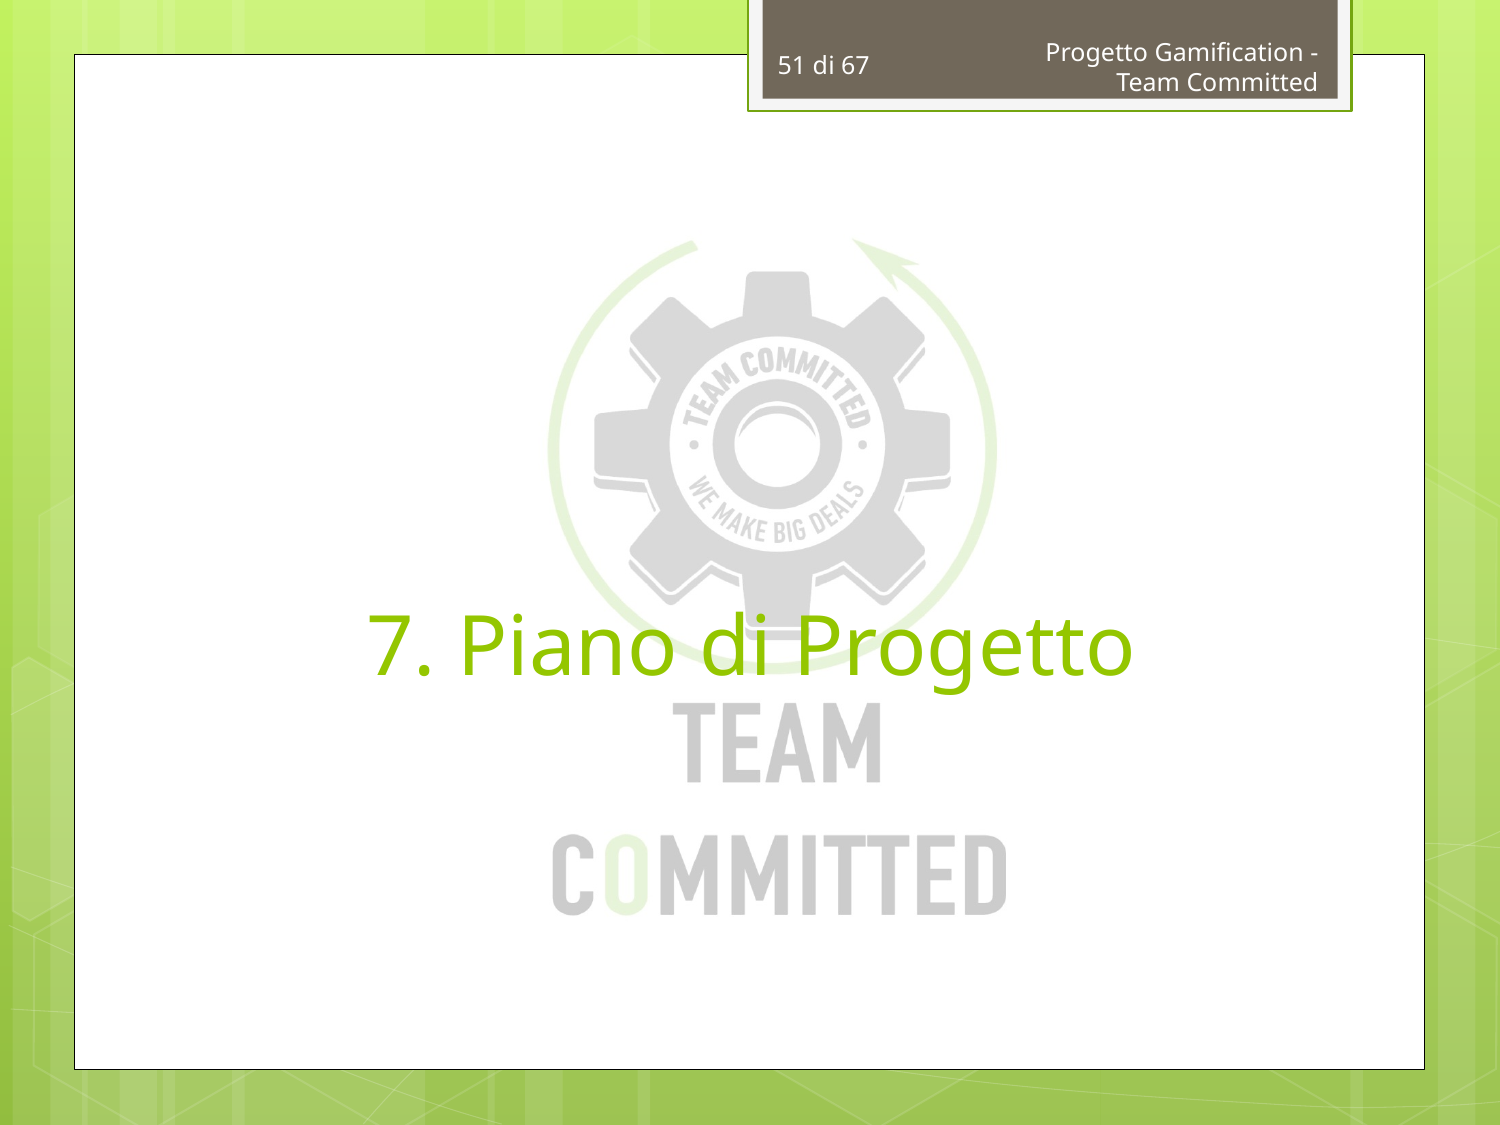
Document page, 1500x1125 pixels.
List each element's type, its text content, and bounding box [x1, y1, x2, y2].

title 7. Piano di Progetto [1074, 475, 1296, 700]
title 7. Piano di Progetto [206, 475, 445, 700]
slide_number Progetto Gamification - Team Committed [983, 36, 1334, 97]
picture [450, 207, 1070, 960]
slide_number 51 di 67 [762, 36, 982, 97]
